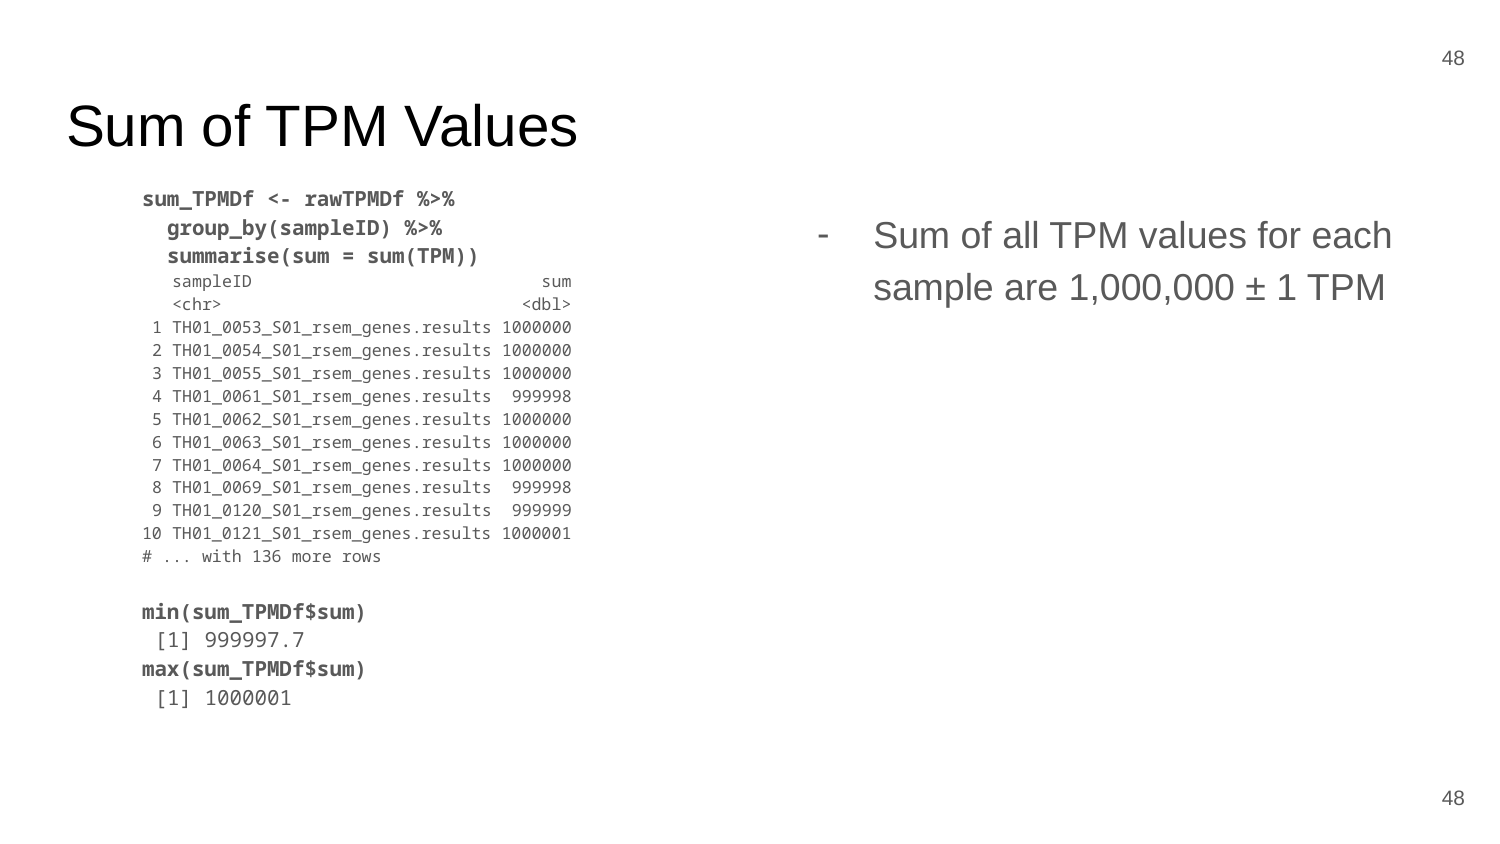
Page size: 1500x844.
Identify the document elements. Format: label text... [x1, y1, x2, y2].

slide_number ‹#› [1389, 764, 1480, 830]
title Sum of TPM Values [51, 72, 1449, 167]
slide_number ‹#› [1389, 24, 1480, 89]
list sum_TPMDf <- rawTPMDf %>% group_by(sampleID) %>% summarise(sum = sum(TPM)) sampleID sum <chr> <dbl> 1 TH01_0053_S01_rsem_genes.results 1000000 2 TH01_0054_S01_rsem_genes.results 1000000 3 TH01_0055_S01_rsem_genes.results 1000000 4 TH01_0061_S01_rsem_genes.results 999998 5 TH01_0062_S01_rsem_genes.results 1000000 6 TH01_0063_S01_rsem_genes.results 1000000 7 TH01_0064_S01_rsem_genes.results 1000000 8 TH01_0069_S01_rsem_genes.results 999998 9 TH01_0120_S01_rsem_genes.results 999999 10 TH01_0121_S01_rsem_genes.results 1000001 # ... with 136 more rows min(sum_TPMDf$sum) [1] 999997.7 max(sum_TPMDf$sum) [1] 1000001 [127, 166, 784, 770]
list Sum of all TPM values for each sample are 1,000,000 ± 1 TPM [783, 189, 1449, 750]
